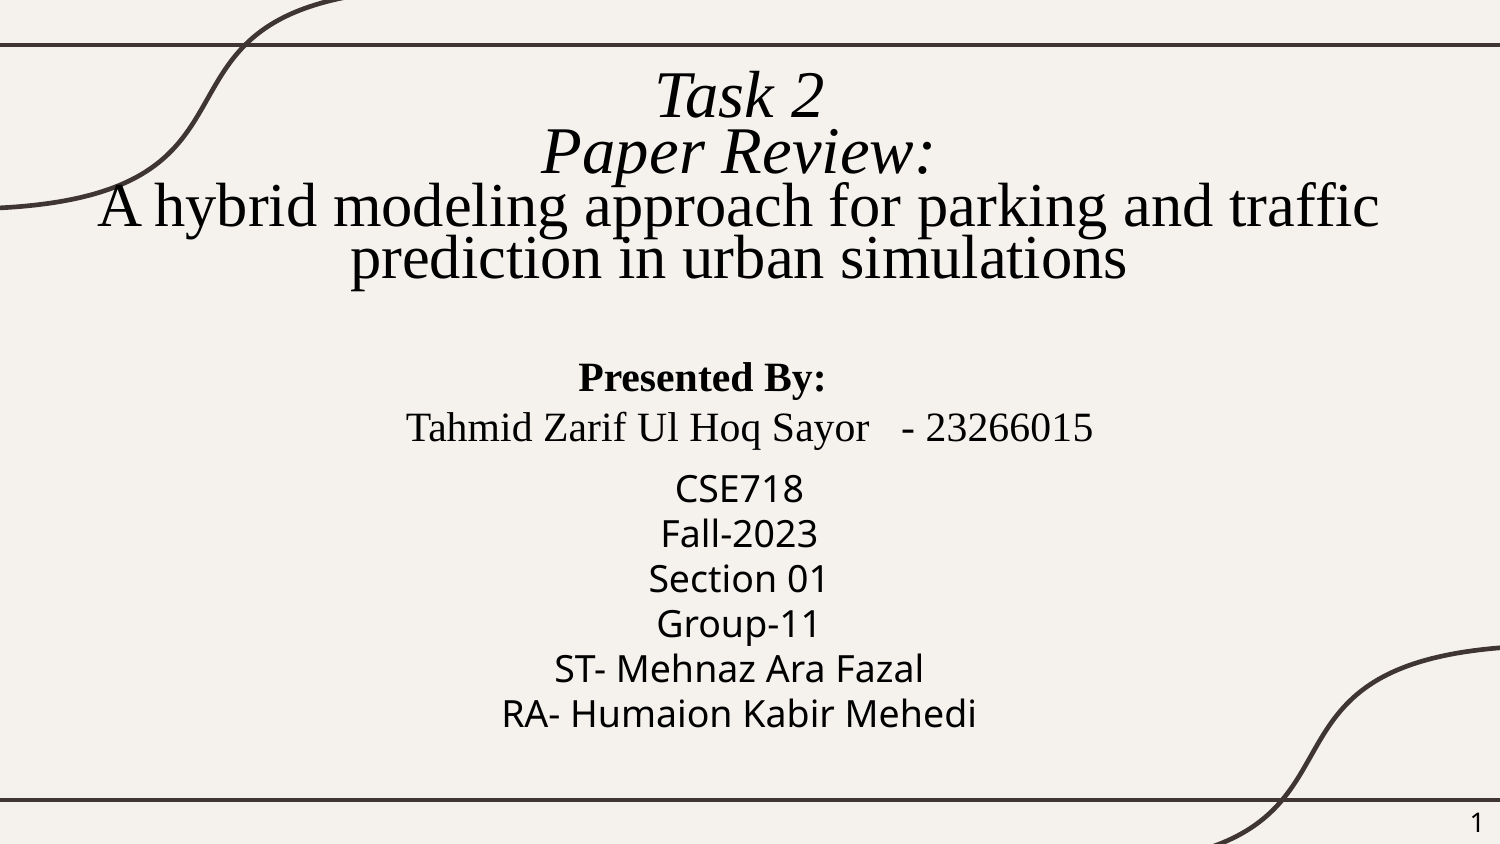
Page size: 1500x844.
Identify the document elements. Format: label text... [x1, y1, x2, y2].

title Task 2 Paper Review: A hybrid modeling approach for parking and traffic prediction in urban simulations [27, 94, 1451, 290]
slide_number ‹#› [1410, 790, 1500, 844]
subtitle Presented By: Tahmid Zarif Ul Hoq Sayor - 23266015 [380, 349, 1120, 465]
subtitle CSE718 Fall-2023 Section 01 Group-11 ST- Mehnaz Ara Fazal RA- Humaion Kabir Mehedi [320, 465, 1159, 746]
